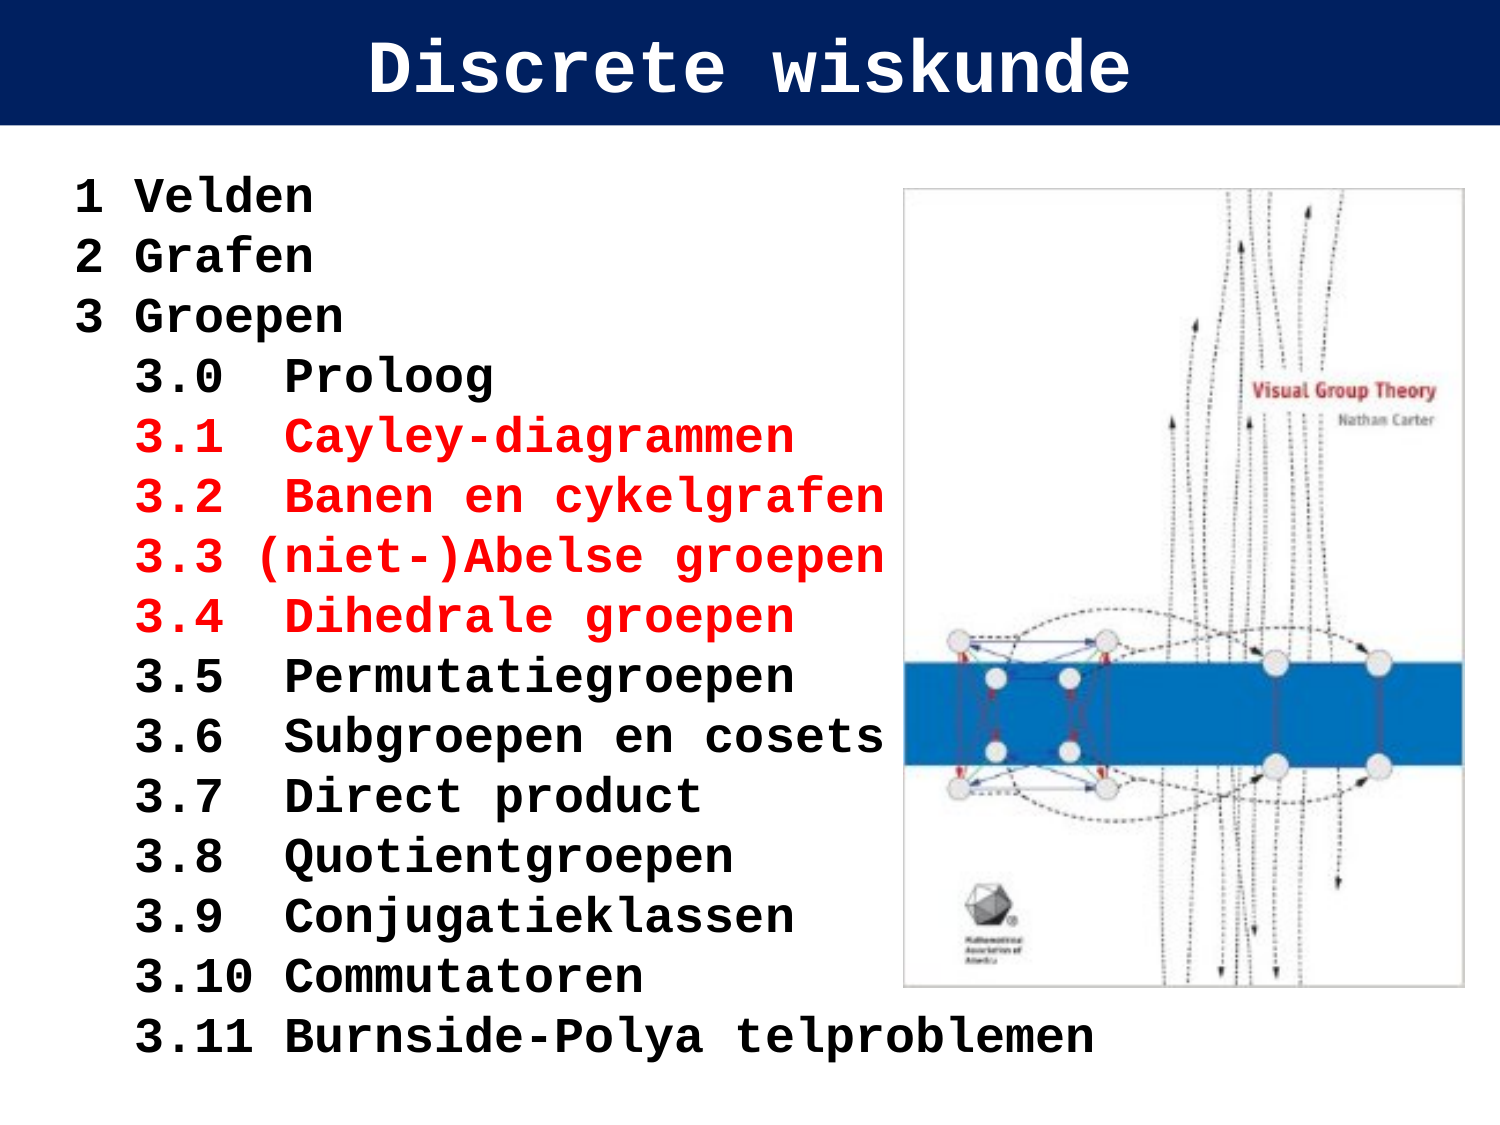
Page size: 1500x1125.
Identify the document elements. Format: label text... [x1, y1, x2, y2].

list 1 Velden 2 Grafen 3 Groepen 3.0 Proloog 3.1 Cayley-diagrammen 3.2 Banen en cykelgrafen 3.3 (niet-)Abelse groepen 3.4 Dihedrale groepen 3.5 Permutatiegroepen 3.6 Subgroepen en cosets 3.7 Direct product 3.8 Quotientgroepen 3.9 Conjugatieklassen 3.10 Commutatoren 3.11 Burnside-Polya telproblemen [0, 125, 1500, 1125]
picture [902, 188, 1465, 989]
title Discrete wiskunde [0, 0, 1500, 125]
